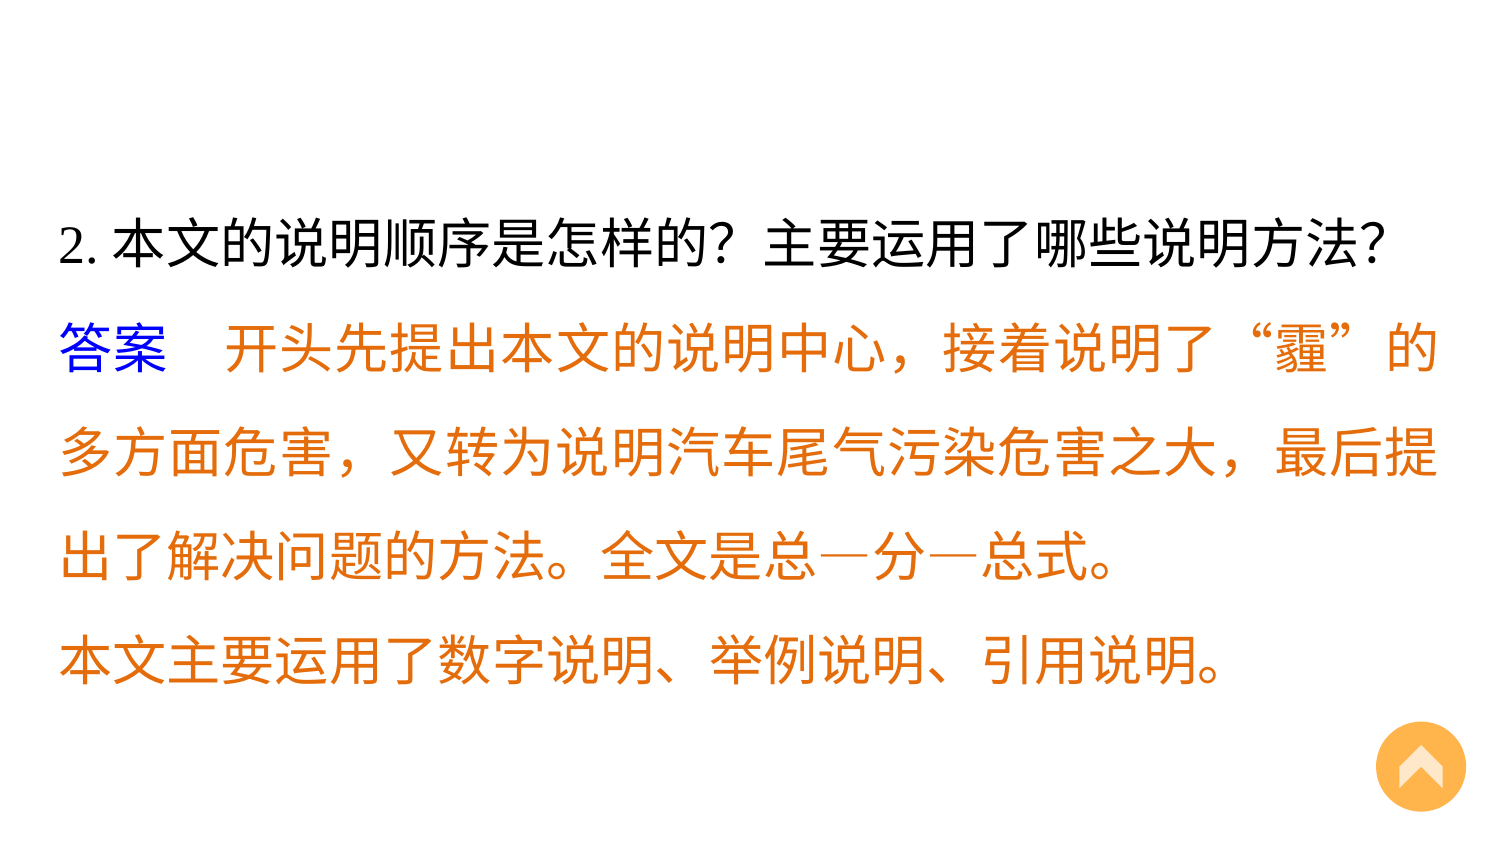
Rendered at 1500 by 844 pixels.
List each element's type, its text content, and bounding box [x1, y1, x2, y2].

text_box 2.本文的说明顺序是怎样的？主要运用了哪些说明方法？ 答案 开头先提出本文的说明中心，接着说明了“霾”的多方面危害，又转为说明汽车尾气污染危害之大，最后提出了解决问题的方法。全文是总—分—总式。 本文主要运用了数字说明、举例说明、引用说明。 [43, 163, 1454, 699]
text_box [1375, 721, 1467, 812]
